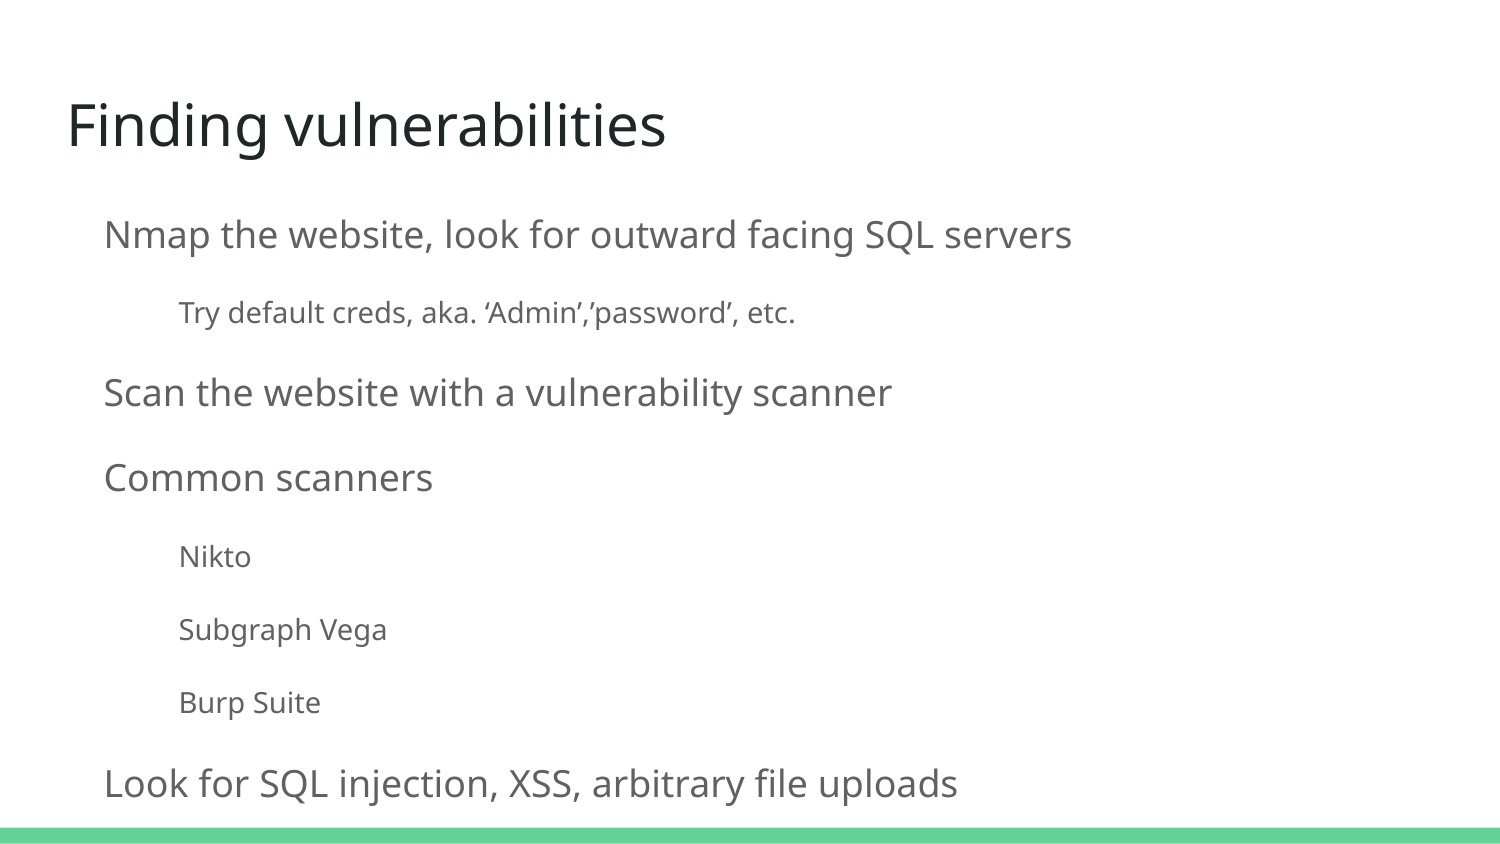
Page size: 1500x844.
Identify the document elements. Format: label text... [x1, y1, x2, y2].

title Finding vulnerabilities [51, 72, 1449, 167]
list Nmap the website, look for outward facing SQL servers Try default creds, aka. ‘Admin’,’password’, etc. Scan the website with a vulnerability scanner Common scanners Nikto Subgraph Vega Burp Suite Look for SQL injection, XSS, arbitrary file uploads [51, 189, 1449, 750]
